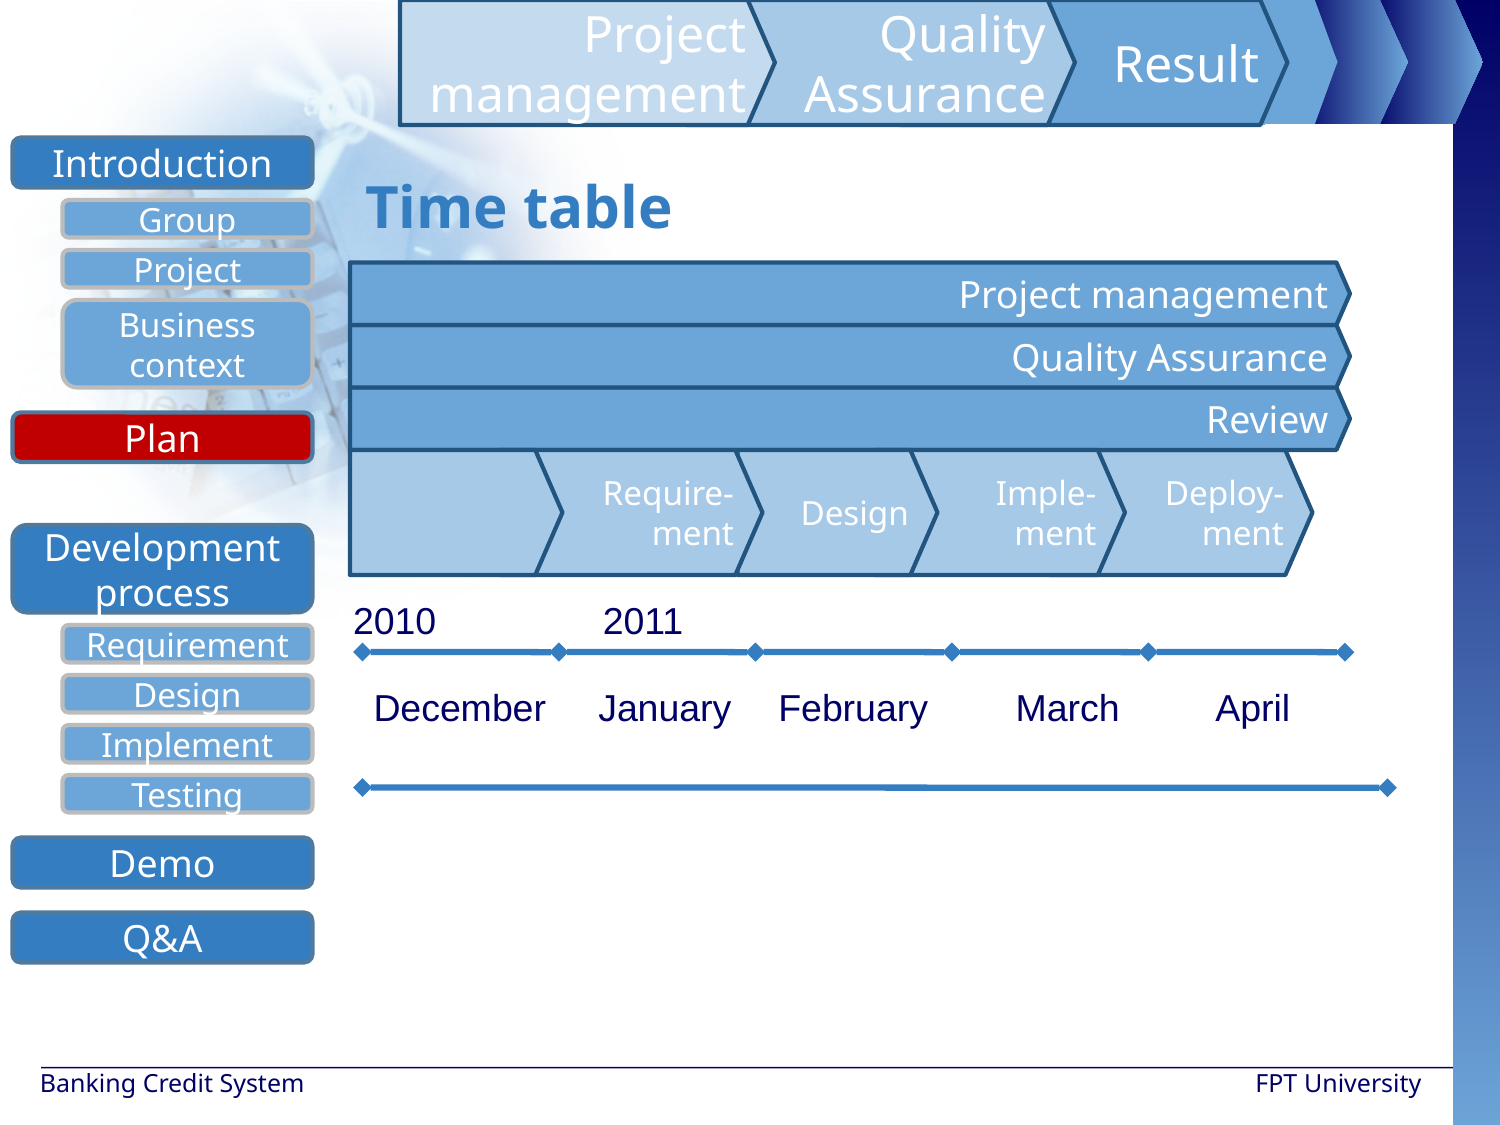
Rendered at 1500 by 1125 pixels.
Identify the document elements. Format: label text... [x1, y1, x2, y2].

slide_number Banking Credit System [24, 1059, 376, 1113]
footer FPT University [961, 1059, 1437, 1113]
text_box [349, 262, 1351, 576]
text_box Time table [350, 162, 1425, 288]
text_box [12, 137, 313, 963]
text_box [399, 0, 1288, 126]
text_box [337, 589, 1346, 738]
picture [0, 1, 642, 619]
